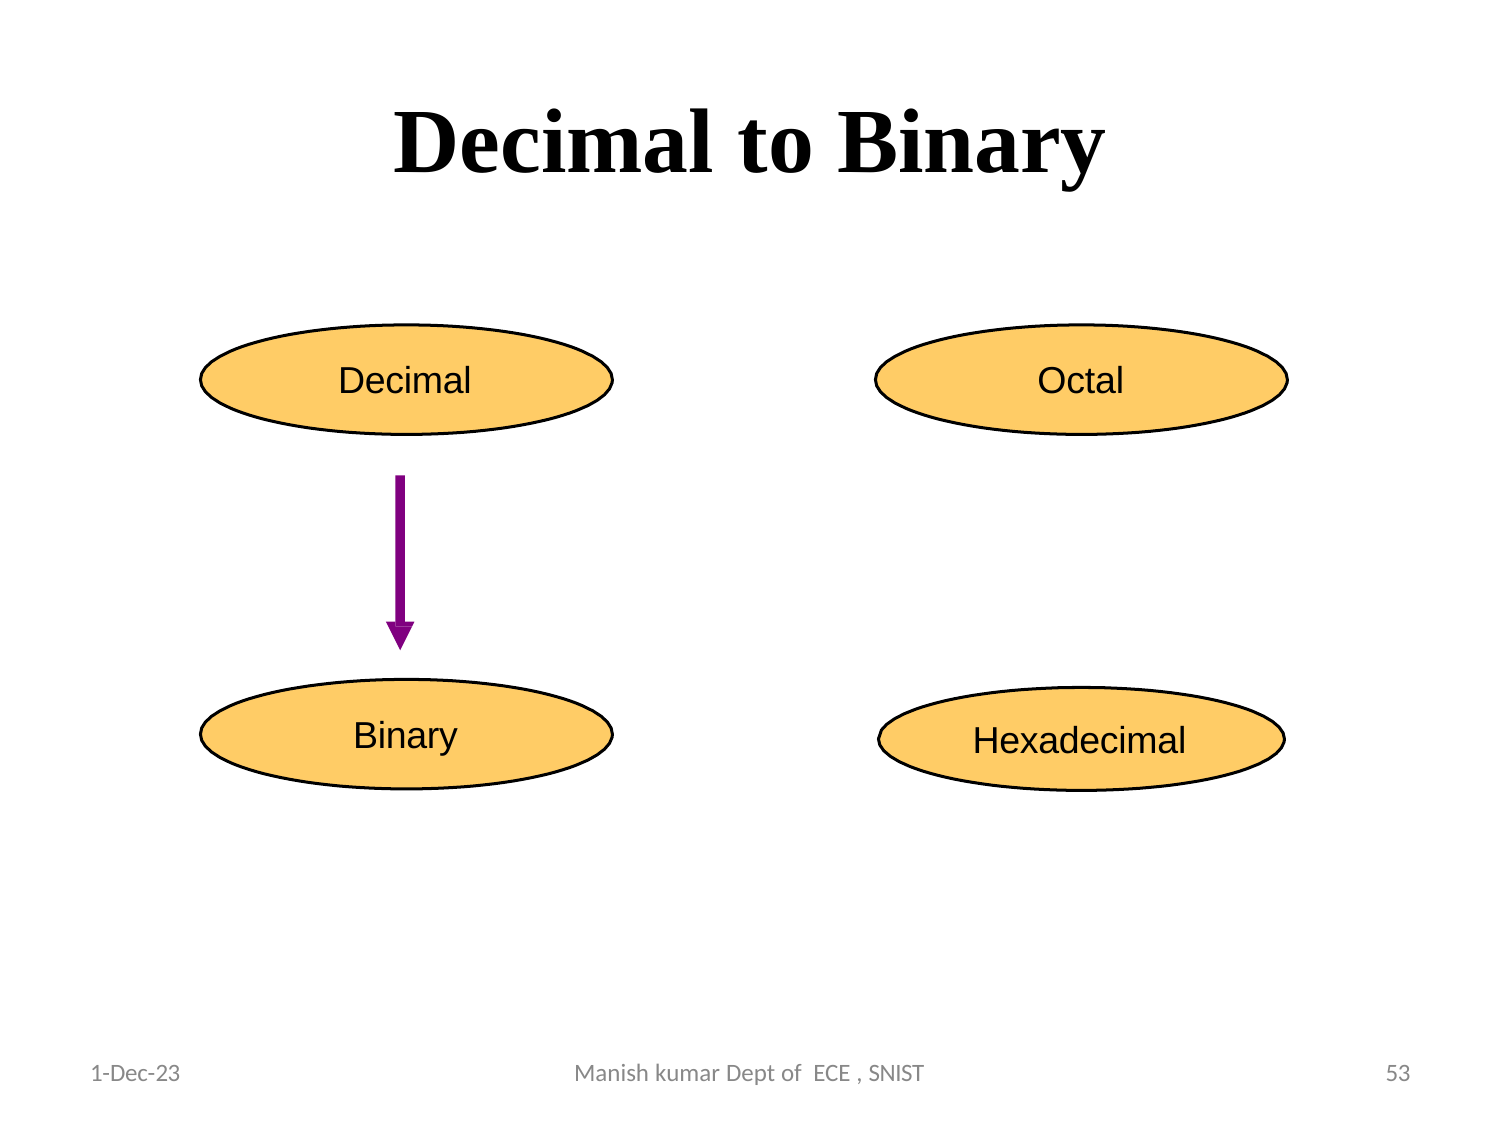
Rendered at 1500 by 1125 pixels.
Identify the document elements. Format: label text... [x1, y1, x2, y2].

text_box Manish kumar Dept of ECE , SNIST [572, 1060, 929, 1087]
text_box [198, 323, 615, 437]
title Decimal to Binary [77, 40, 1396, 269]
text_box [385, 475, 415, 651]
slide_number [75, 1046, 420, 1103]
slide_number 53 [1366, 1049, 1419, 1125]
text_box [873, 323, 1290, 437]
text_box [876, 685, 1287, 793]
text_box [198, 677, 615, 791]
